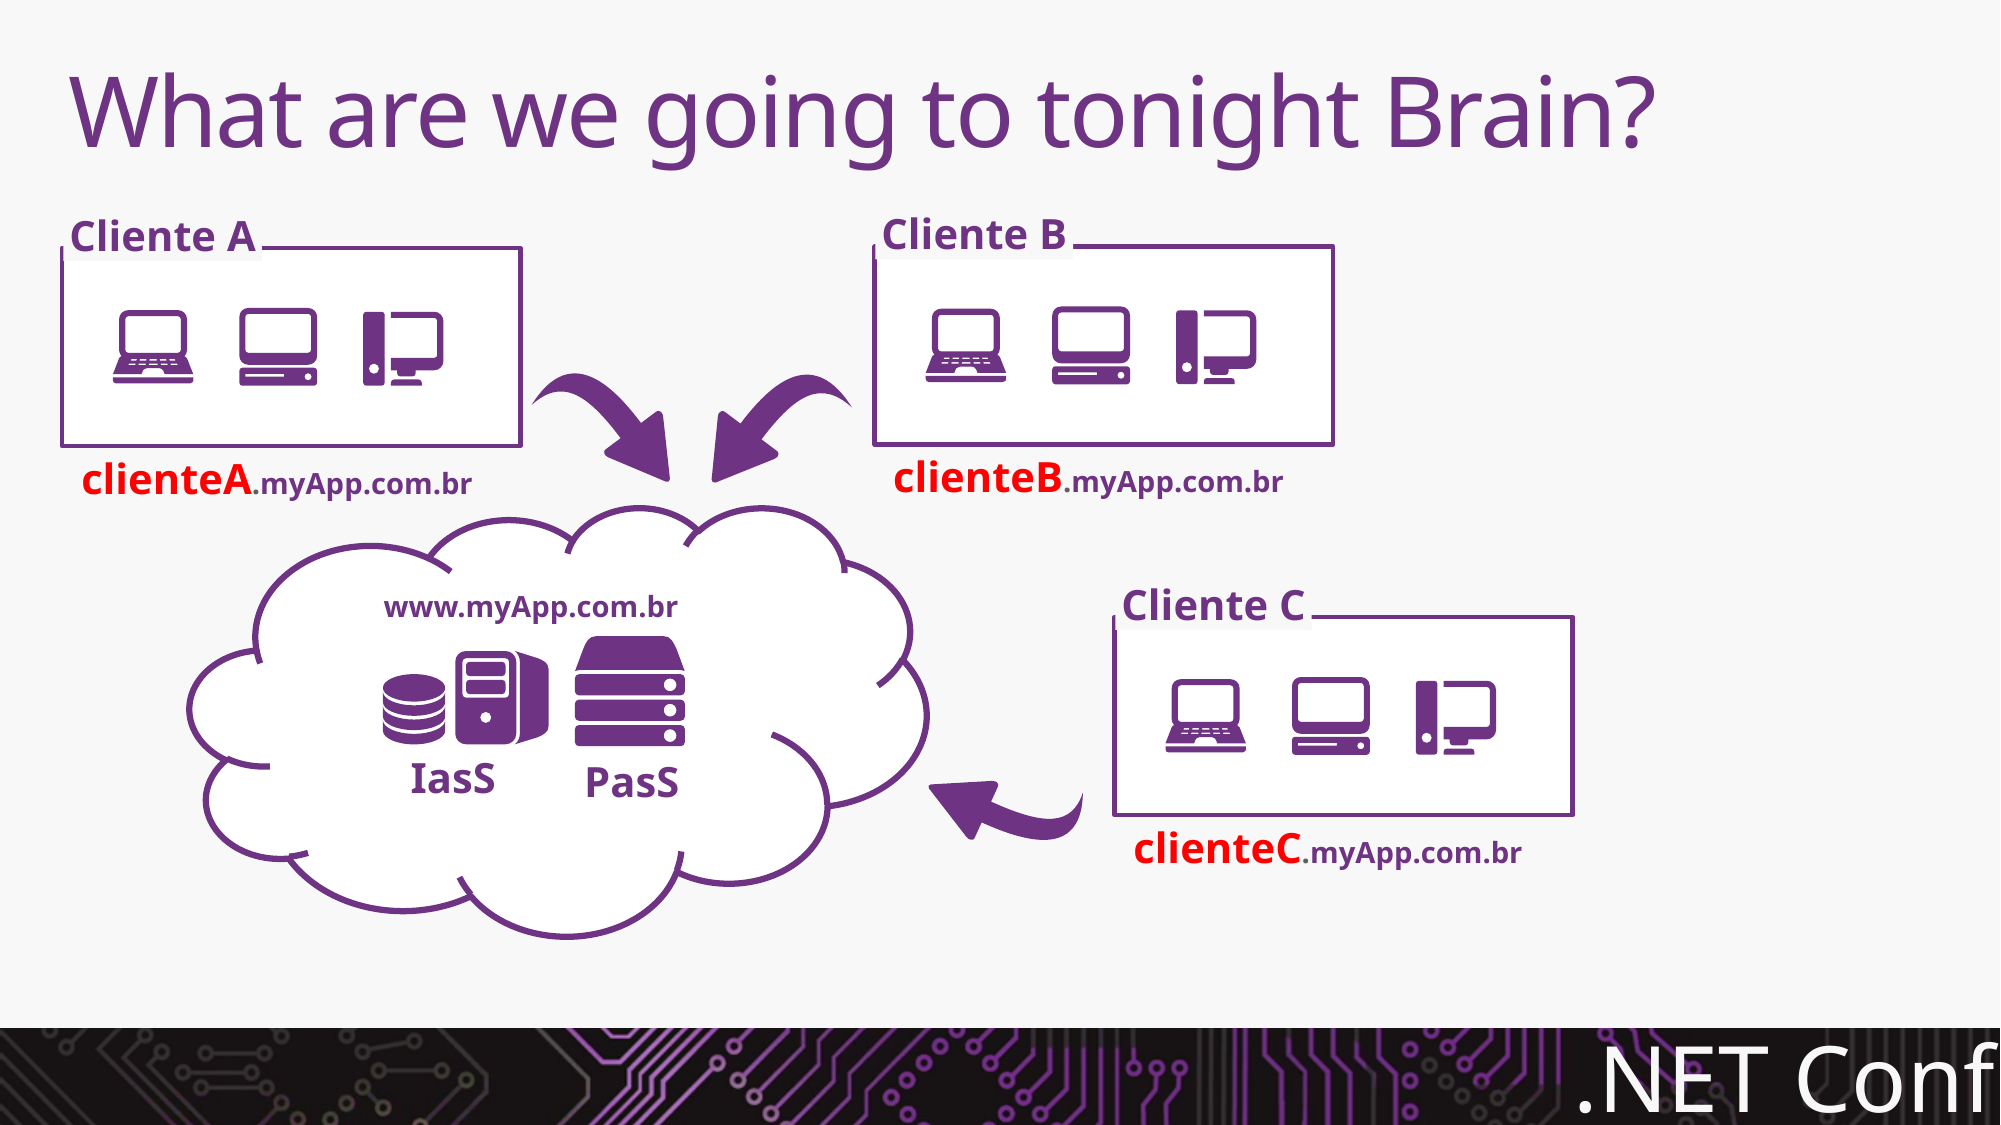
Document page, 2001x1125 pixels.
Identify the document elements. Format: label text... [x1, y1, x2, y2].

text_box PasS [572, 749, 692, 812]
text_box clienteC.myApp.com.br [1121, 816, 1535, 878]
text_box [574, 725, 685, 747]
title What are we going to tonight Brain? [44, 47, 1957, 196]
text_box [574, 674, 685, 696]
text_box [574, 699, 685, 721]
text_box [531, 373, 670, 482]
text_box clienteA.myApp.com.br [69, 447, 485, 509]
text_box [1114, 576, 1574, 816]
text_box [575, 636, 685, 672]
text_box [928, 780, 1083, 840]
text_box clienteB.myApp.com.br [881, 445, 1297, 507]
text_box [61, 207, 521, 447]
text_box [711, 374, 852, 483]
text_box [382, 674, 446, 745]
text_box www.myApp.com.br [371, 582, 691, 630]
picture [0, 1028, 2000, 1125]
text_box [874, 206, 1334, 445]
text_box [455, 651, 517, 745]
text_box [188, 507, 928, 938]
text_box IasS [398, 746, 508, 809]
text_box [514, 651, 549, 745]
